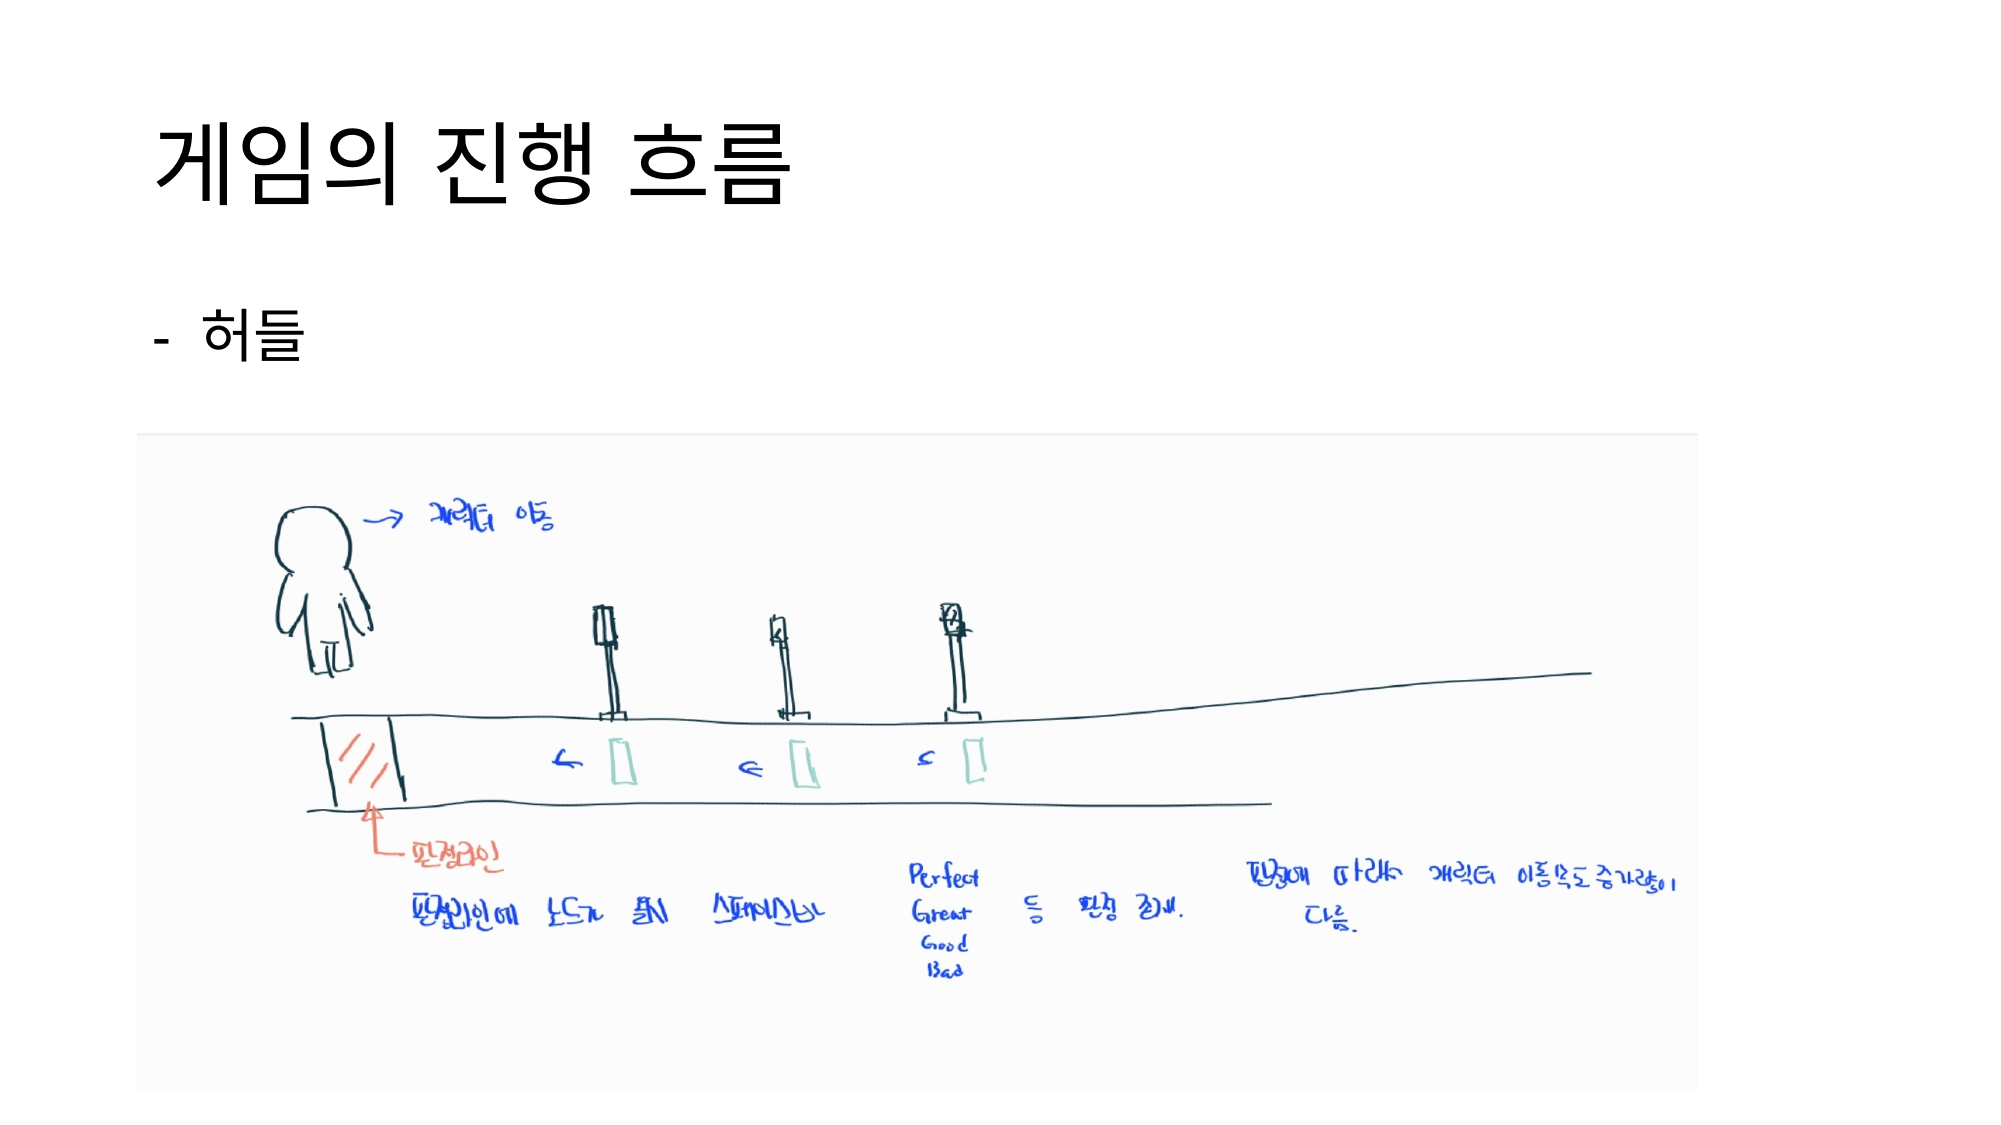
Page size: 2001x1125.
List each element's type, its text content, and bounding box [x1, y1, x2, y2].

title 게임의 진행 흐름 [137, 59, 1863, 278]
list - 허들 [137, 299, 1863, 1014]
picture [137, 433, 1698, 1091]
